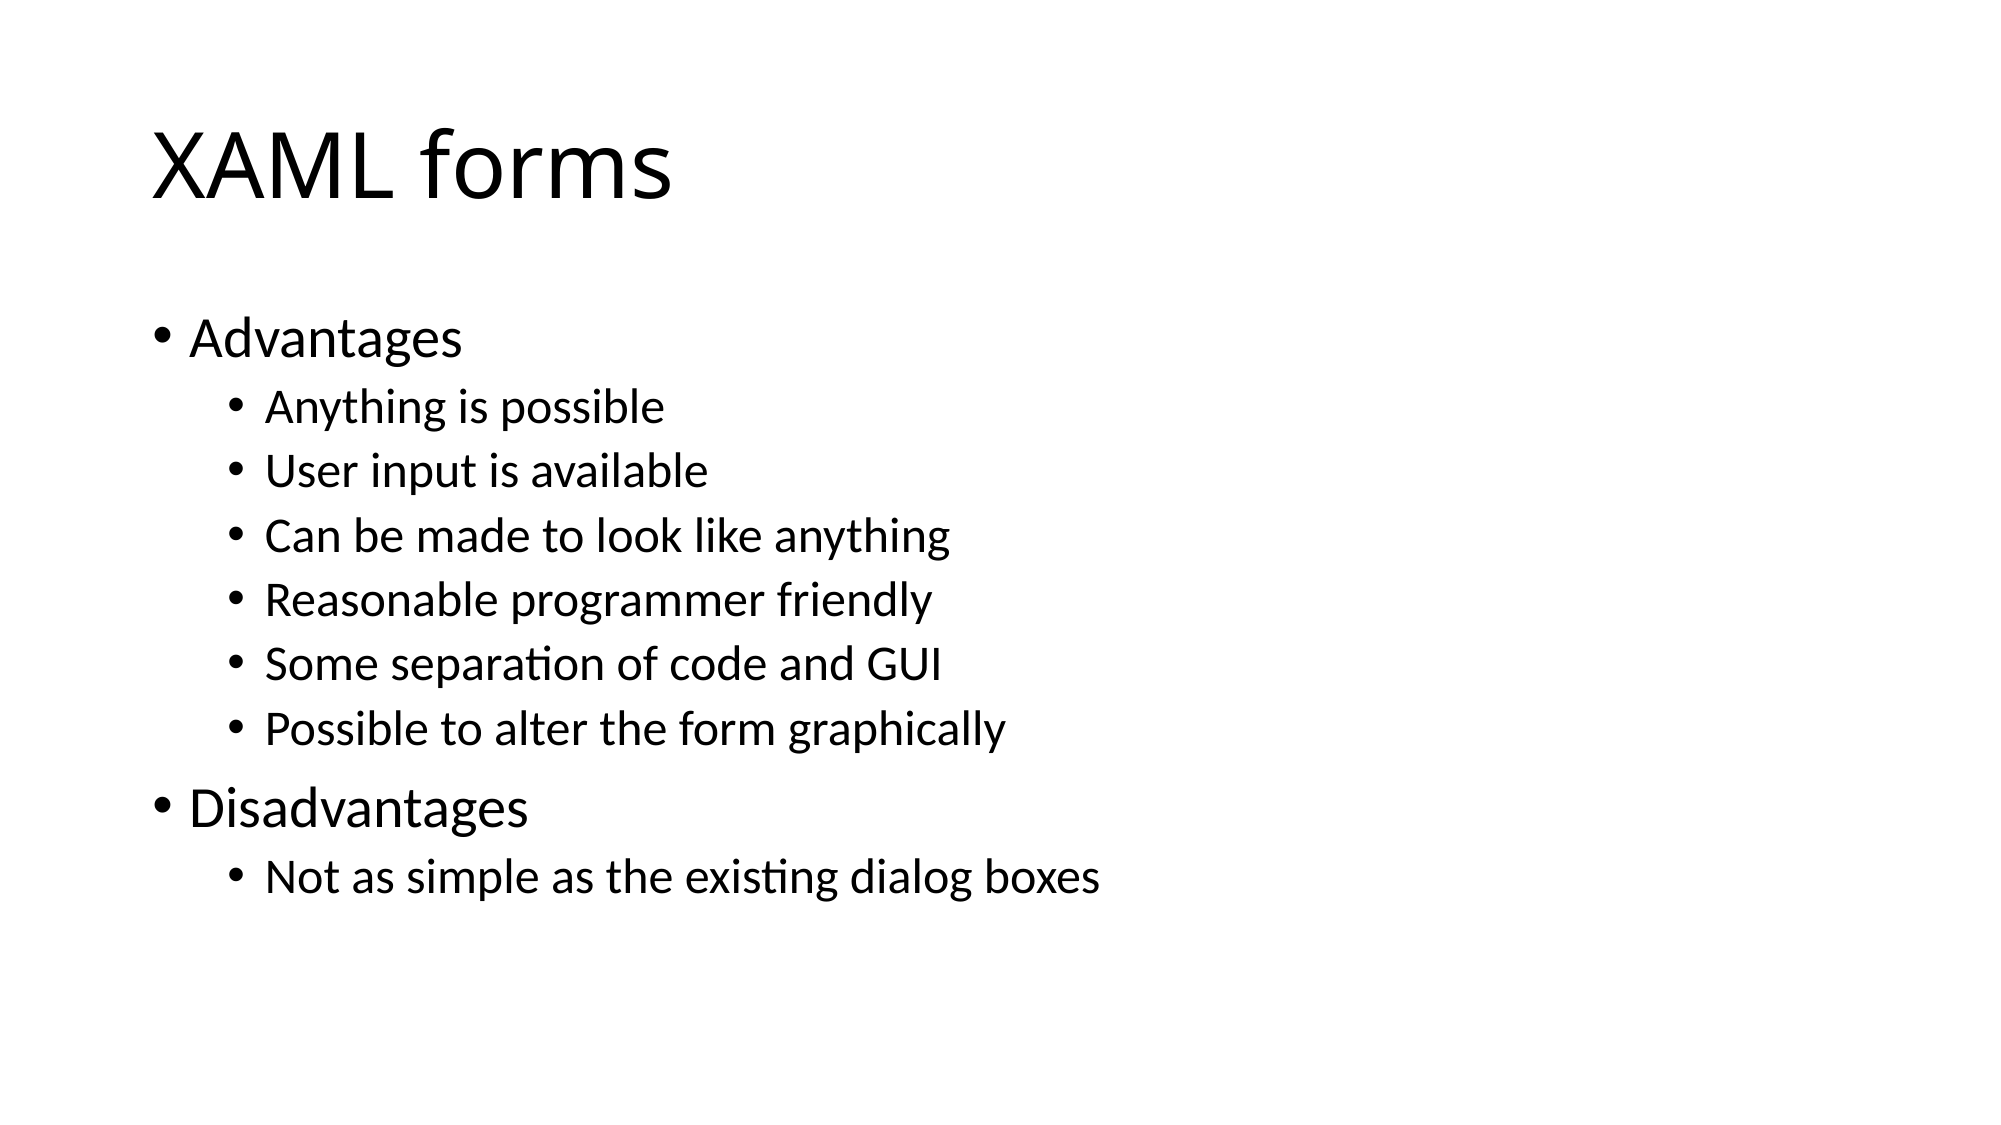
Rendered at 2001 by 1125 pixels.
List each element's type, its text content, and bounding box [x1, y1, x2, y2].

list Advantages Anything is possible User input is available Can be made to look like anything Reasonable programmer friendly Some separation of code and GUI Possible to alter the form graphically Disadvantages Not as simple as the existing dialog boxes [137, 299, 1863, 1014]
title XAML forms [137, 59, 1863, 278]
